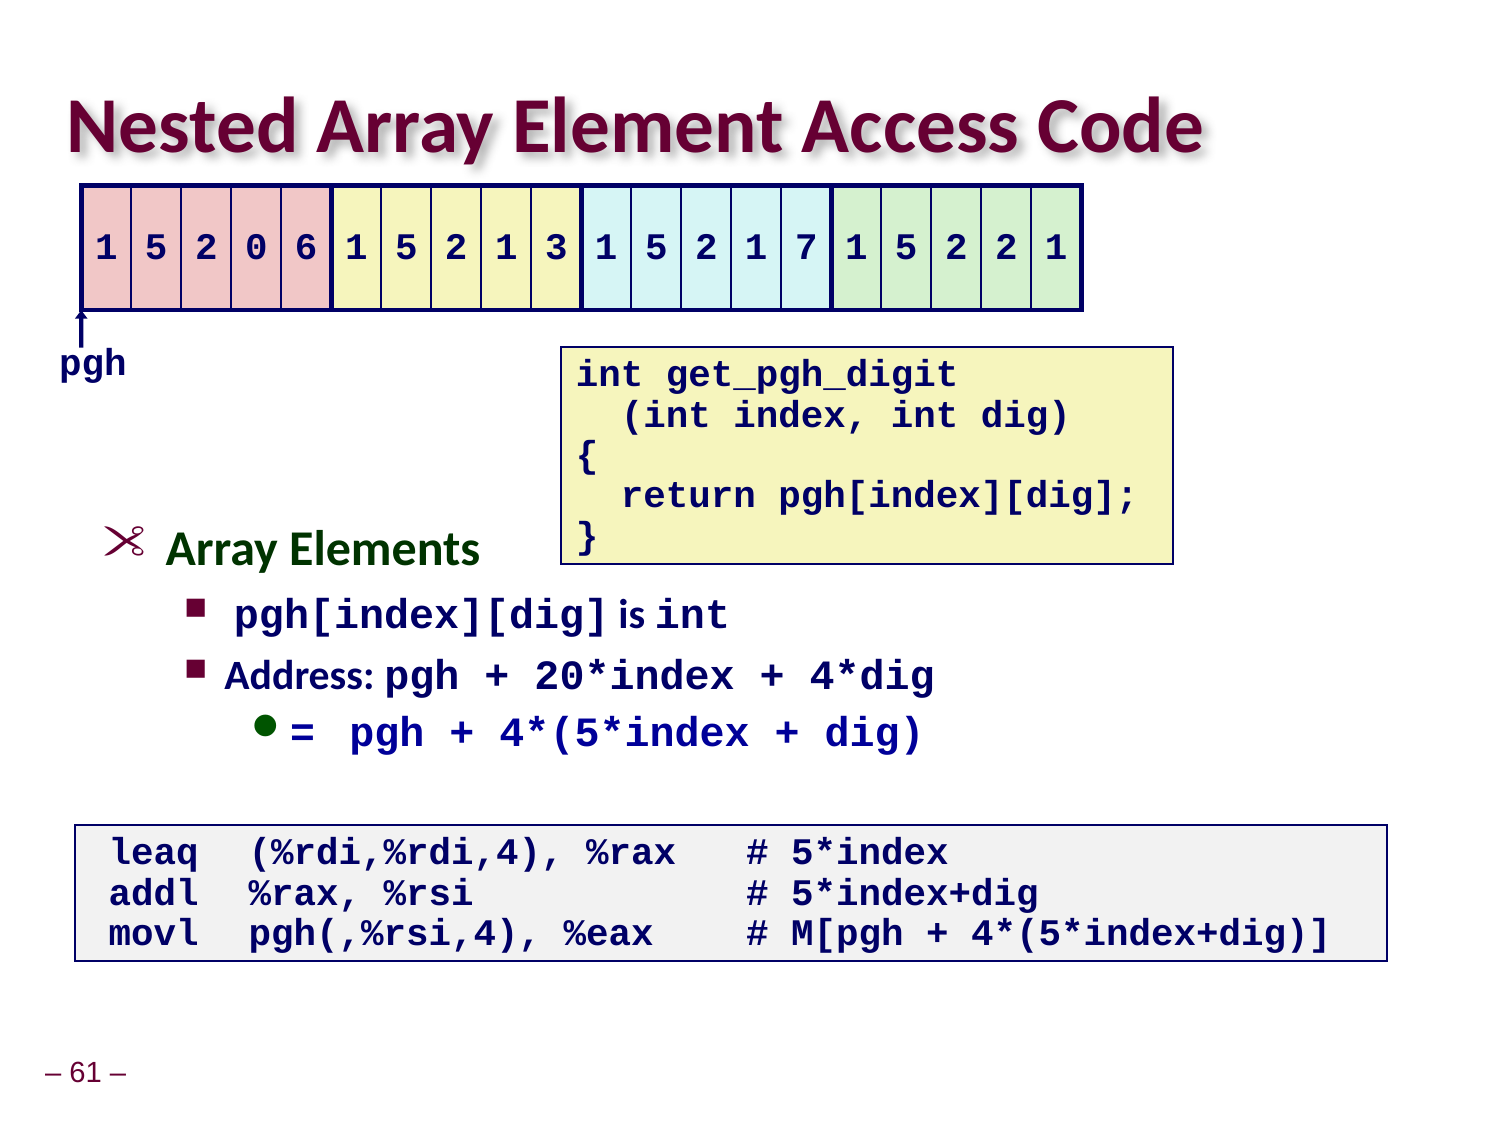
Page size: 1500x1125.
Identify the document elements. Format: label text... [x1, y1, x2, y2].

title Nested Array Element Access Code [66, 80, 1426, 176]
text_box leaq (%rdi,%rdi,4), %rax # 5*index addl %rax, %rsi # 5*index+dig movl pgh(,%rsi,4), %eax # M[pgh + 4*(5*index+dig)] [75, 825, 1388, 961]
text_box int get_pgh_digit (int index, int dig) { return pgh[index][dig]; } [560, 347, 1174, 564]
list Array Elements pgh[index][dig] is int Address: pgh + 20*index + 4*dig = pgh + 4*(5*index + dig) [87, 512, 1453, 800]
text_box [43, 184, 1082, 396]
